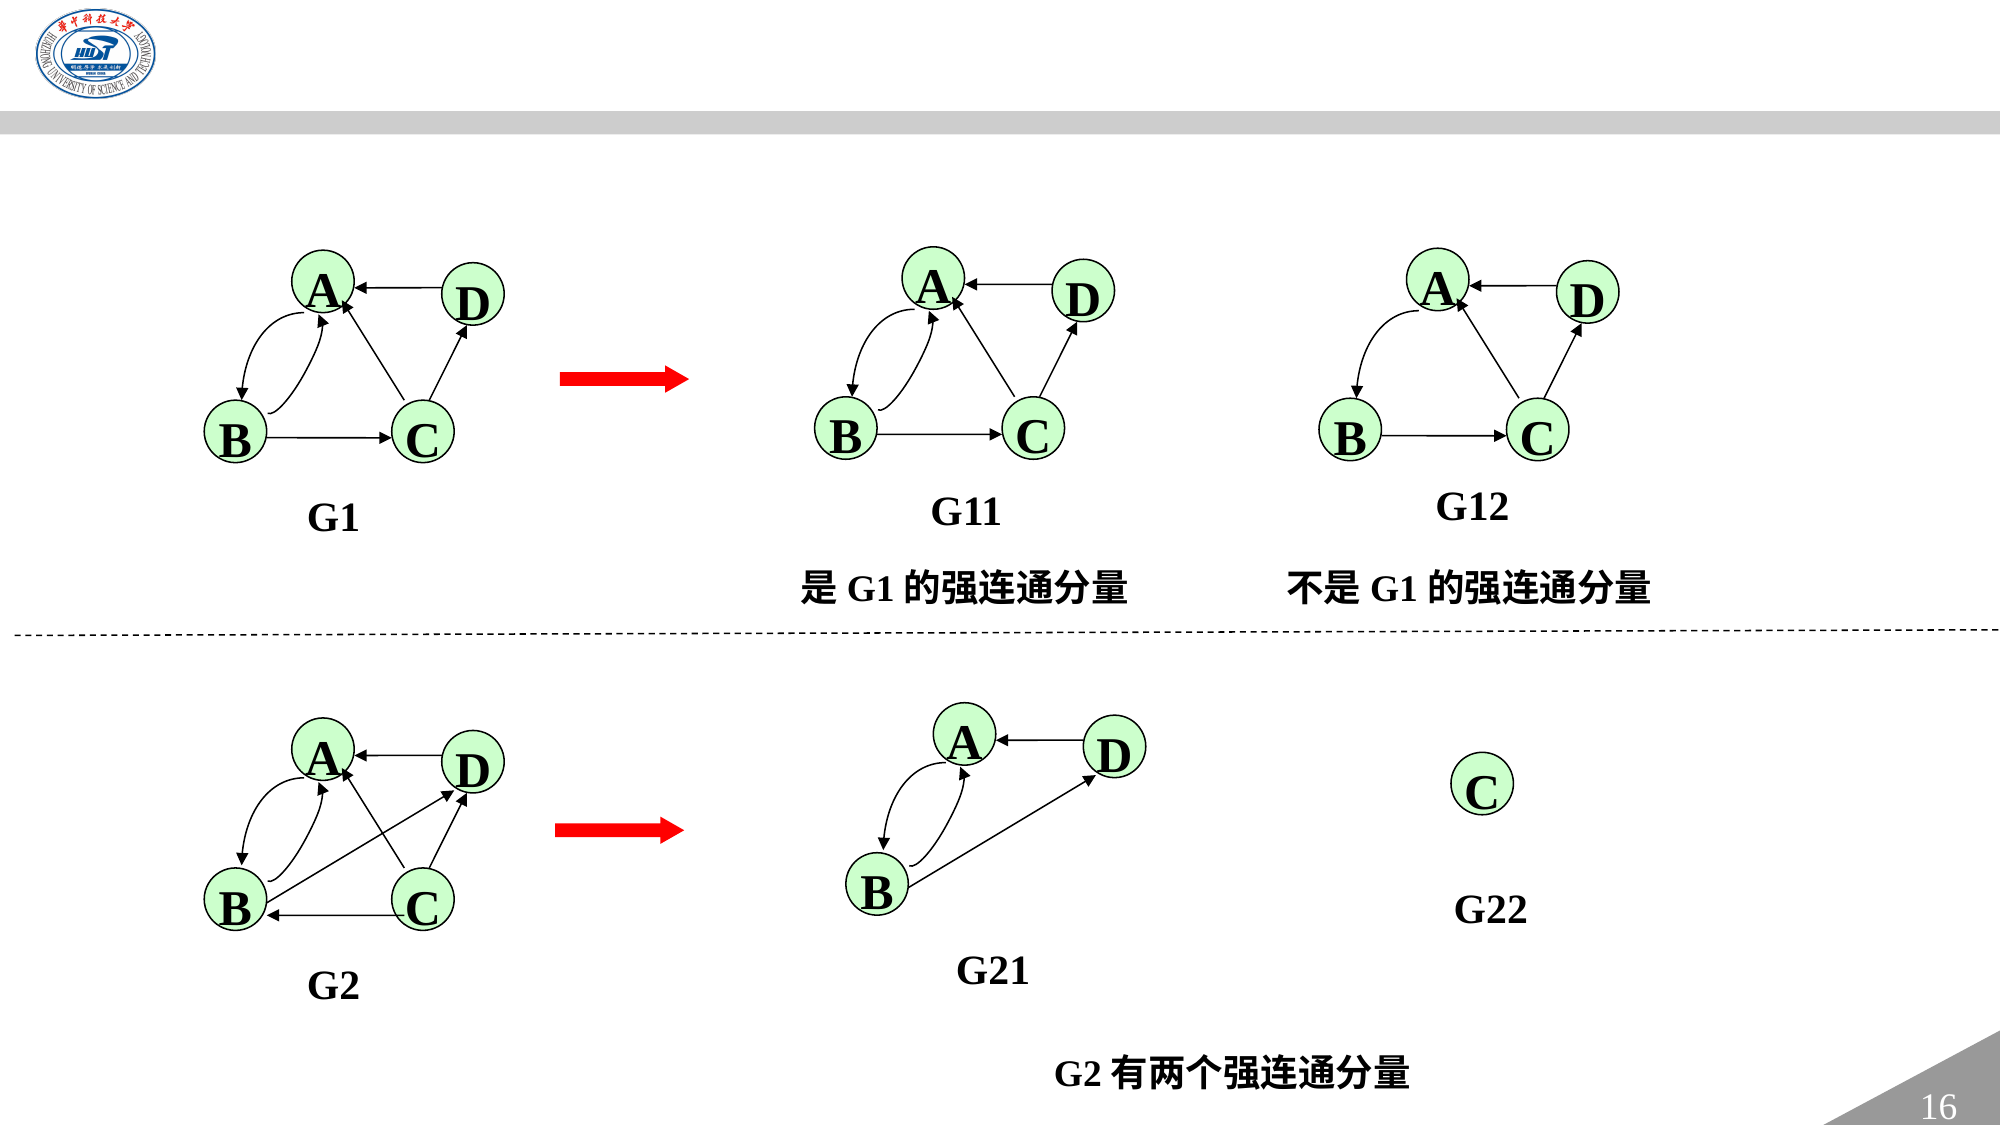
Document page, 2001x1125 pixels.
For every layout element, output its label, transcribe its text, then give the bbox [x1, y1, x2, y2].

text_box B [1318, 398, 1382, 461]
text_box [908, 775, 1096, 888]
text_box G22 [1438, 864, 1544, 940]
text_box [305, 782, 329, 841]
text_box [1456, 298, 1520, 399]
text_box G21 [940, 925, 1046, 1000]
text_box [909, 851, 930, 867]
text_box [915, 310, 940, 370]
text_box C [1002, 396, 1065, 460]
text_box C [391, 867, 455, 931]
text_box [266, 909, 405, 922]
text_box [946, 766, 971, 827]
text_box B [845, 852, 909, 916]
text_box [1543, 323, 1582, 399]
text_box 是G1的强连通分量 [785, 547, 1144, 617]
text_box G2有两个强连通分量 [1039, 1033, 1426, 1102]
text_box C [1450, 752, 1514, 815]
text_box [266, 431, 392, 444]
text_box A [1406, 248, 1469, 311]
text_box 不是G1的强连通分量 [1271, 547, 1667, 616]
text_box D [1556, 260, 1619, 324]
text_box B [204, 867, 267, 931]
text_box [236, 777, 305, 866]
text_box [266, 790, 455, 903]
text_box G12 [1357, 461, 1746, 536]
text_box [560, 366, 688, 392]
text_box [429, 325, 467, 401]
text_box D [441, 262, 505, 326]
text_box D [1083, 715, 1146, 778]
text_box [1469, 279, 1557, 292]
text_box [341, 300, 405, 401]
text_box [305, 314, 329, 373]
text_box [1350, 310, 1419, 399]
text_box [267, 866, 289, 882]
text_box [964, 278, 1053, 291]
text_box G1 [292, 472, 376, 548]
text_box A [933, 702, 996, 766]
text_box [429, 792, 467, 868]
text_box [354, 749, 442, 762]
text_box D [1052, 259, 1115, 322]
text_box B [204, 400, 267, 463]
text_box [236, 312, 305, 401]
text_box B [814, 396, 878, 460]
text_box A [902, 246, 965, 310]
picture [35, 8, 156, 99]
text_box [341, 767, 382, 833]
text_box D [441, 730, 505, 793]
text_box A [291, 717, 355, 781]
text_box [354, 281, 442, 294]
text_box A [291, 250, 355, 313]
text_box [952, 296, 1015, 397]
text_box [846, 309, 915, 397]
text_box [877, 762, 946, 851]
text_box G11 [852, 466, 1018, 542]
text_box [1381, 429, 1507, 442]
text_box [877, 397, 897, 411]
text_box [555, 817, 683, 843]
text_box C [1506, 398, 1569, 461]
text_box [877, 428, 1003, 441]
text_box C [391, 400, 455, 463]
text_box [267, 401, 287, 414]
text_box G2 [292, 940, 376, 1016]
text_box [995, 734, 1084, 747]
text_box [1039, 321, 1078, 397]
